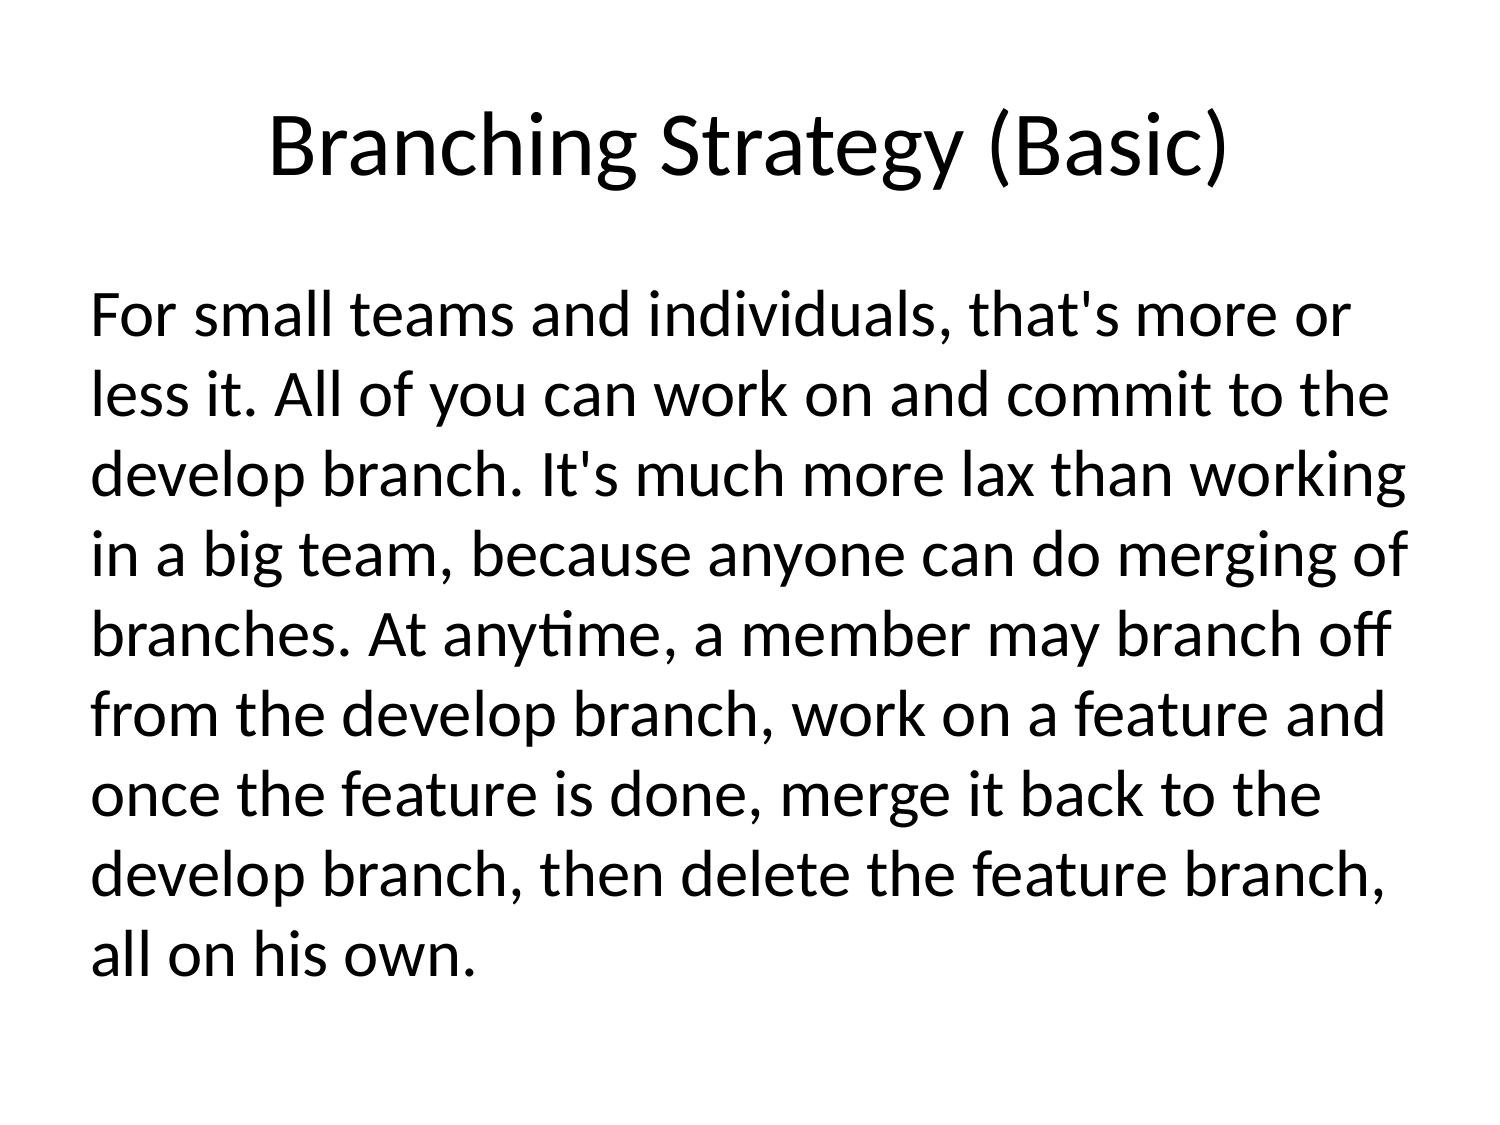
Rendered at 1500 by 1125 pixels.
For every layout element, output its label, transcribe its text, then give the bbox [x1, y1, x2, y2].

list For small teams and individuals, that's more or less it. All of you can work on and commit to the develop branch. It's much more lax than working in a big team, because anyone can do merging of branches. At anytime, a member may branch off from the develop branch, work on a feature and once the feature is done, merge it back to the develop branch, then delete the feature branch, all on his own. [75, 262, 1425, 1005]
title Branching Strategy (Basic) [75, 45, 1425, 233]
